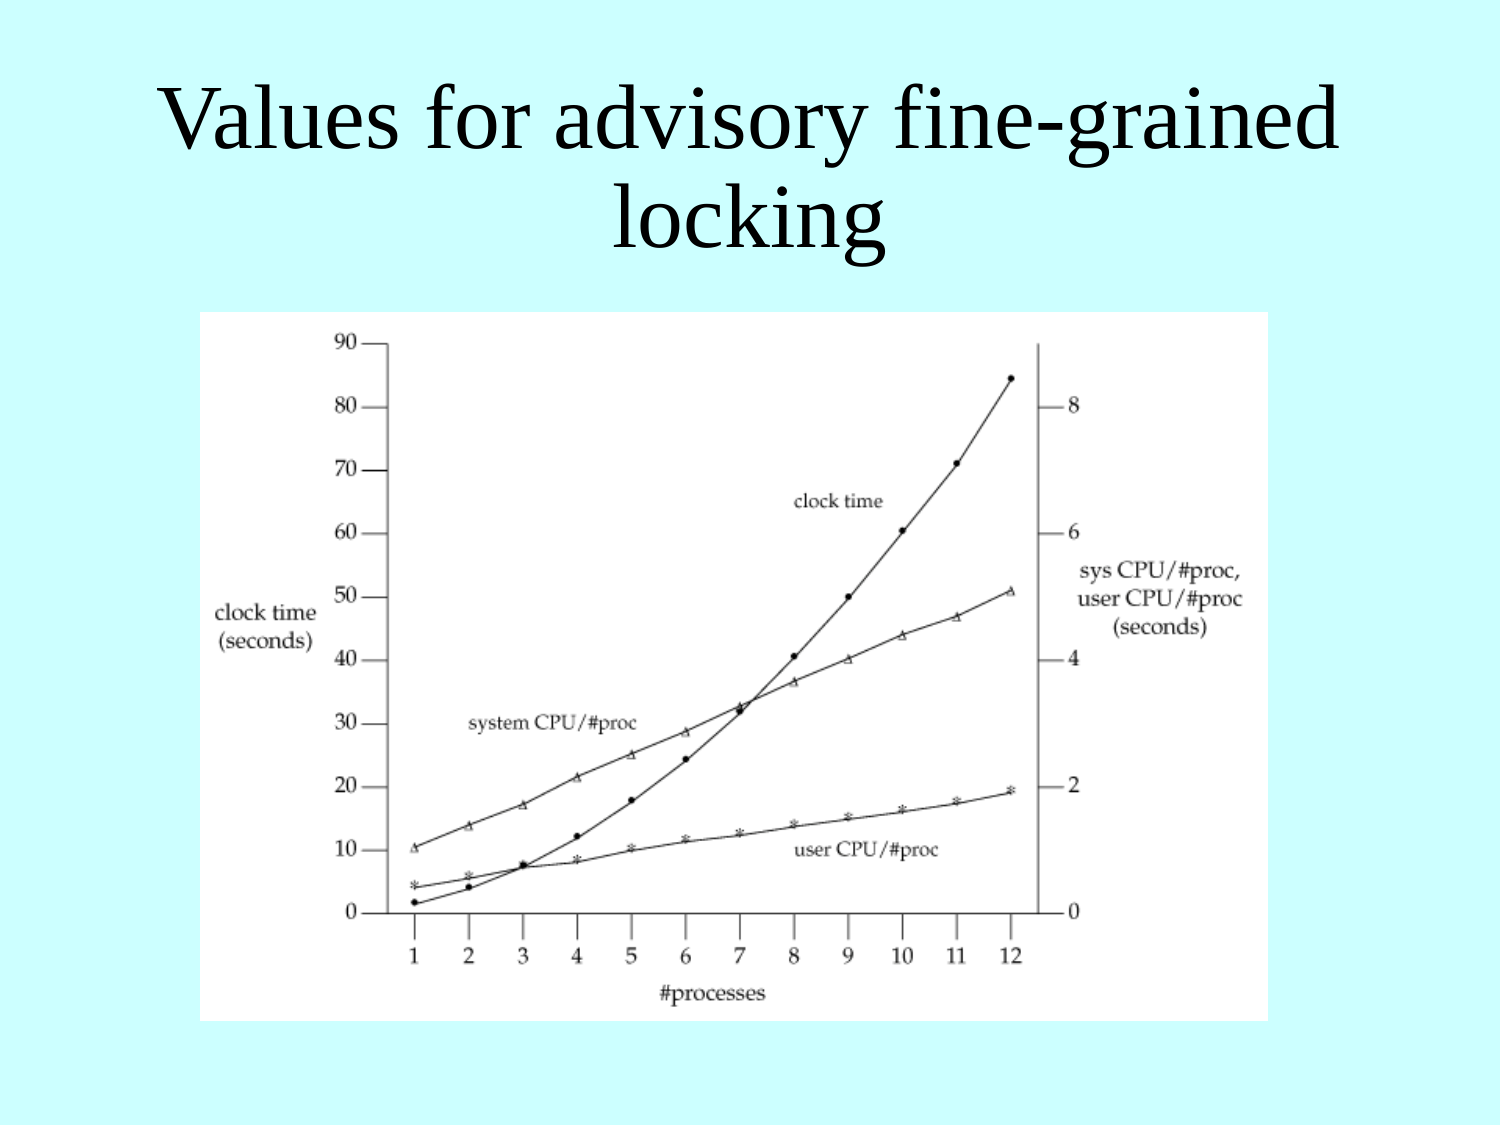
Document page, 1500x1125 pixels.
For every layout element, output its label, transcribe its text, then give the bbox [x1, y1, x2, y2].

title Values for advisory fine-grained locking [103, 59, 1397, 278]
picture [199, 312, 1268, 1021]
